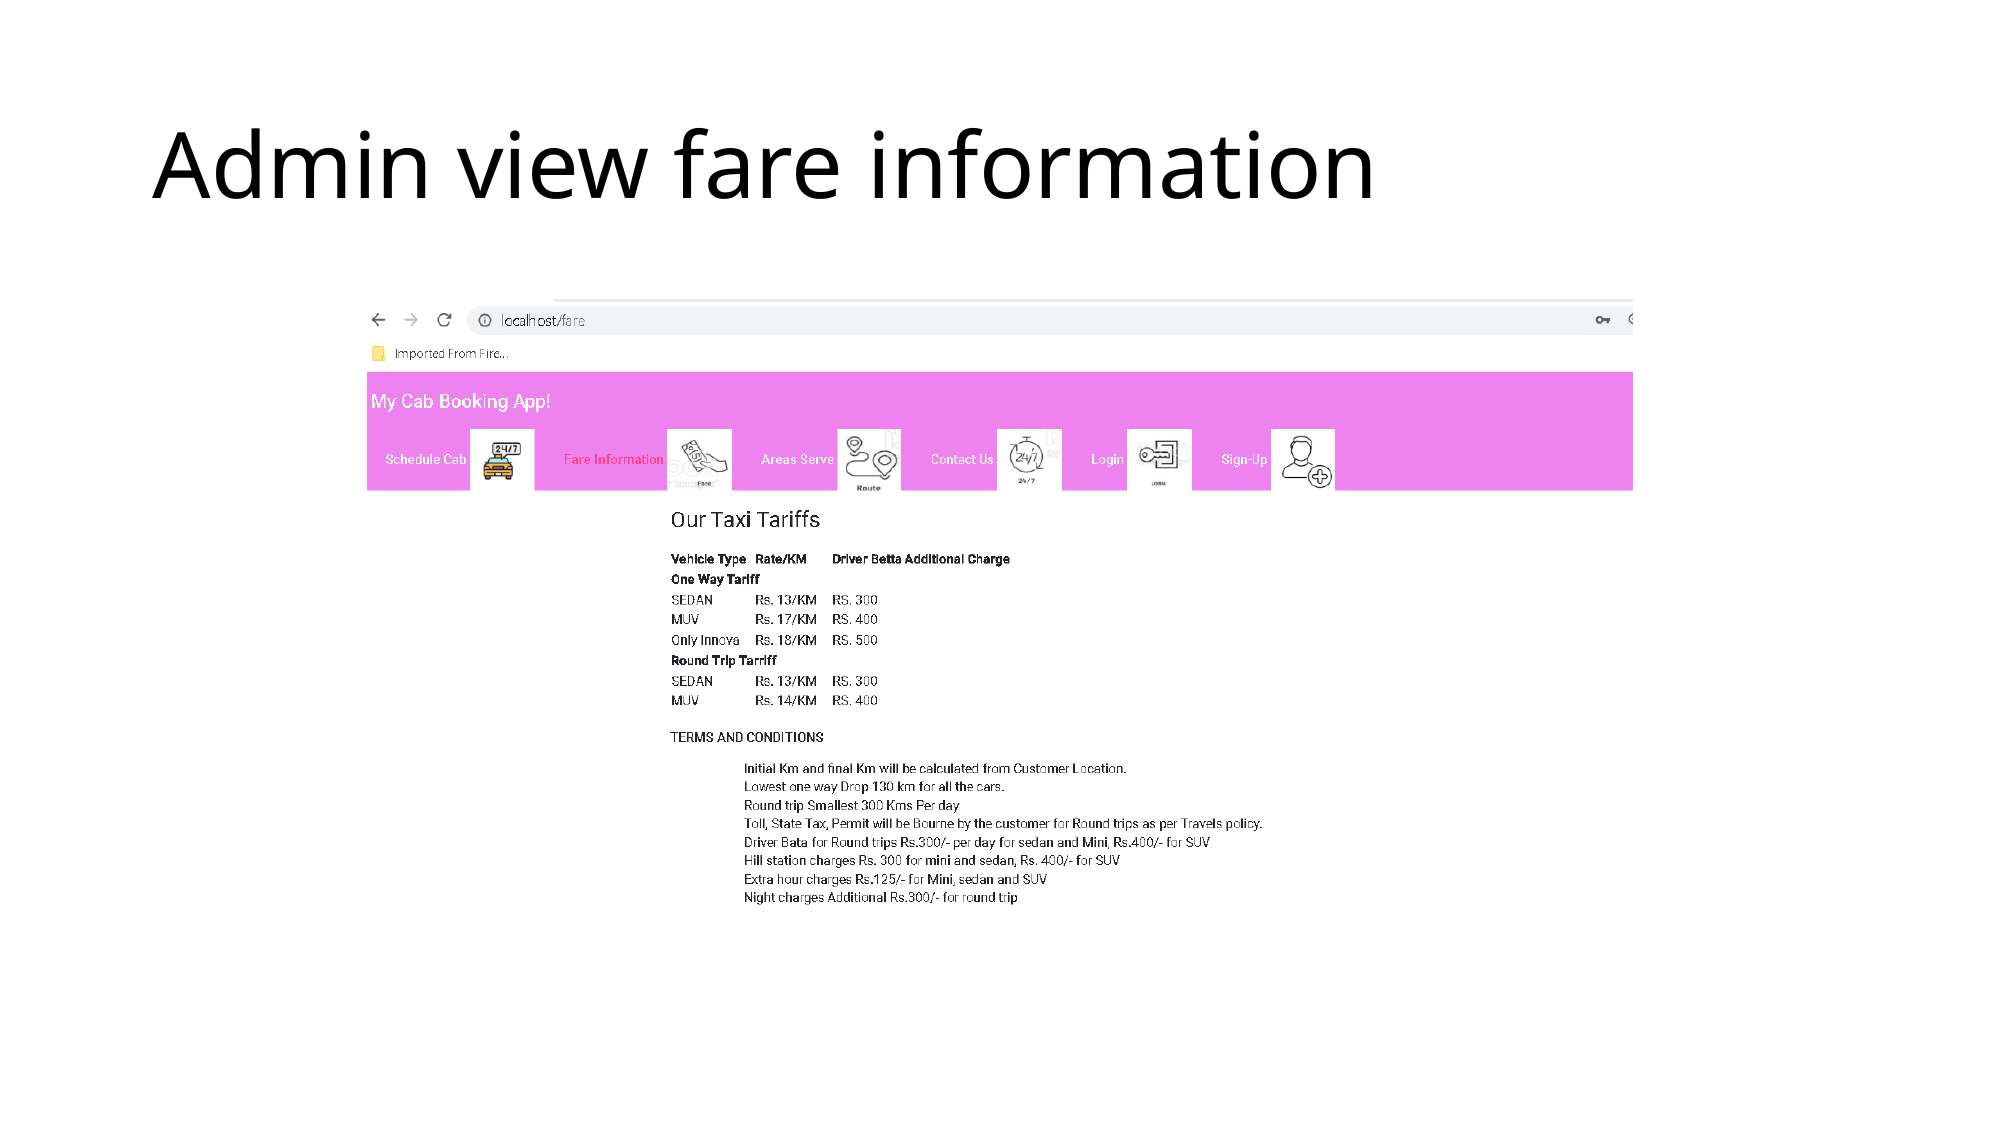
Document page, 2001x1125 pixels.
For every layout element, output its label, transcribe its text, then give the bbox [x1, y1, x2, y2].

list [367, 299, 1633, 1014]
title Admin view fare information [137, 59, 1863, 278]
